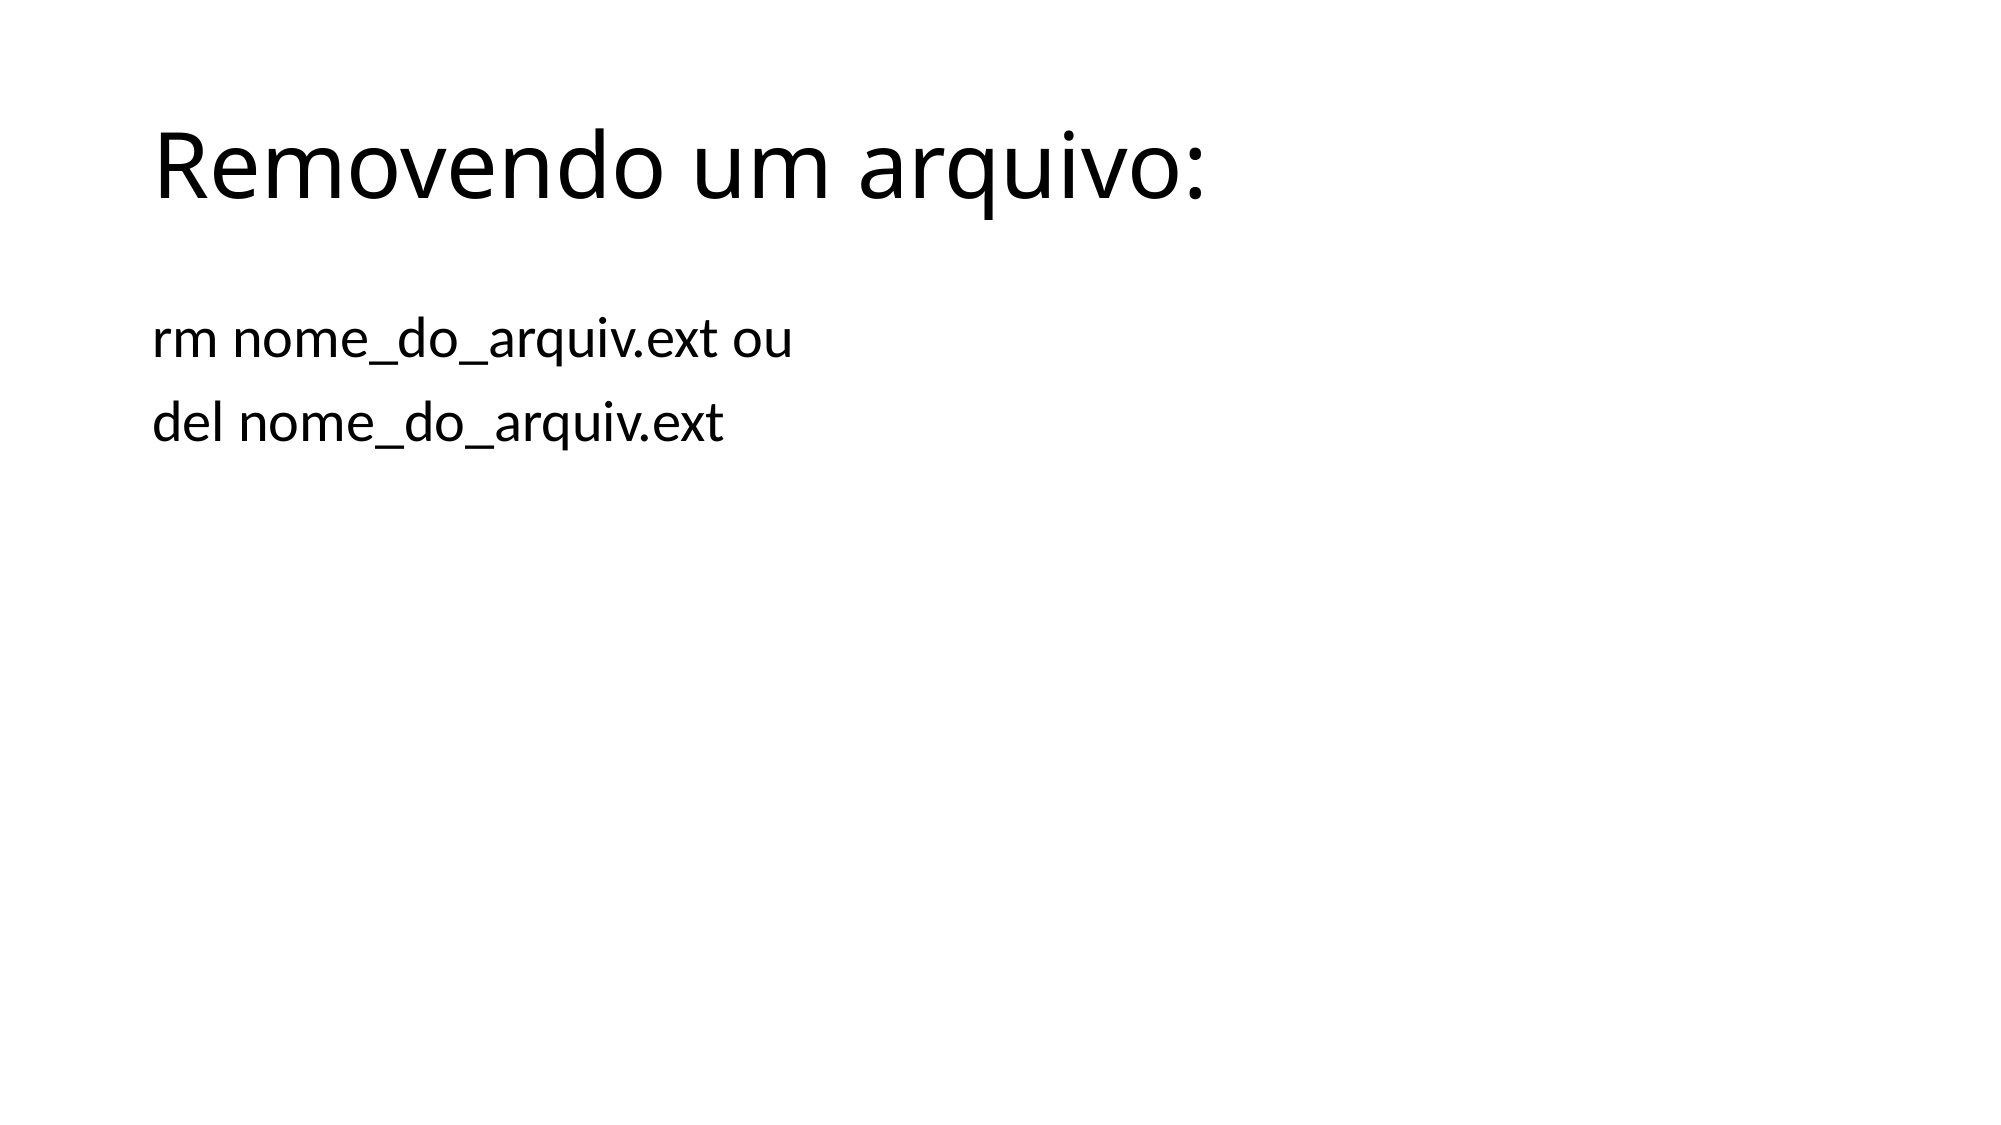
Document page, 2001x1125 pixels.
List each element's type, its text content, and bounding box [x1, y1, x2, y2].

title Removendo um arquivo: [137, 59, 1863, 278]
list rm nome_do_arquiv.ext ou del nome_do_arquiv.ext [137, 299, 1863, 1014]
